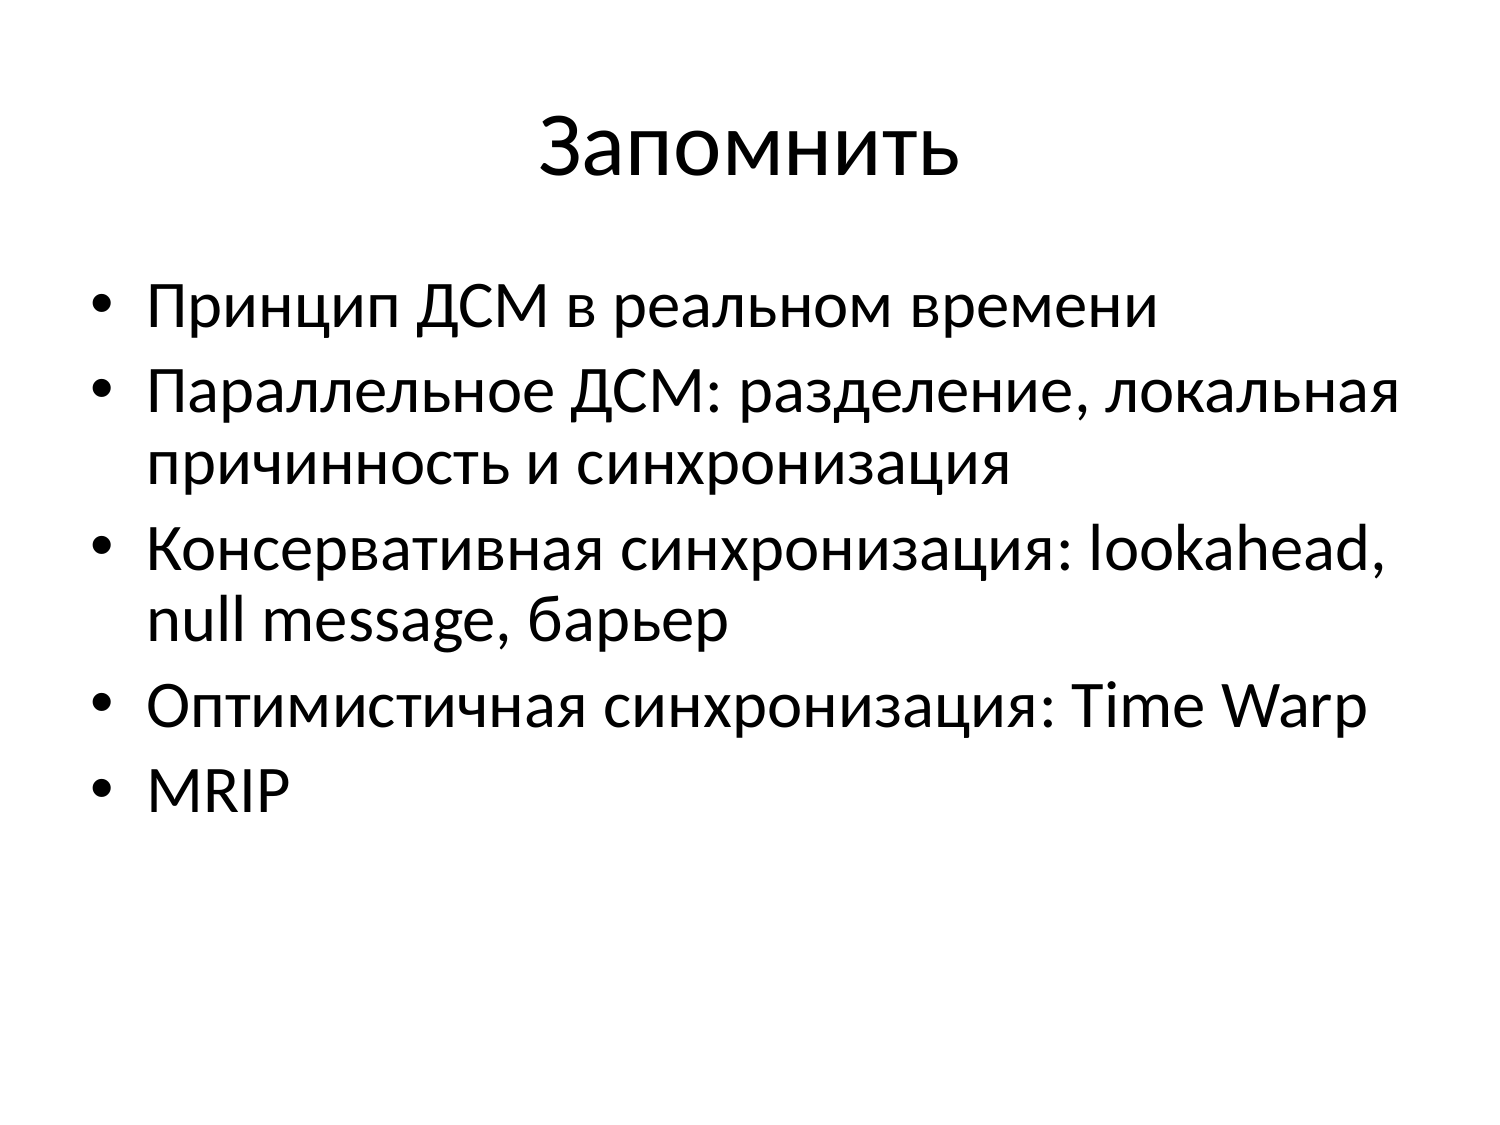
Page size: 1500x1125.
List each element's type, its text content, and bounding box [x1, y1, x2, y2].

list Принцип ДСМ в реальном времени Параллельное ДСМ: разделение, локальная причинность и синхронизация Консервативная синхронизация: lookahead, null message, барьер Оптимистичная синхронизация: Time Warp MRIP [75, 262, 1425, 1005]
title Запомнить [75, 45, 1425, 233]
